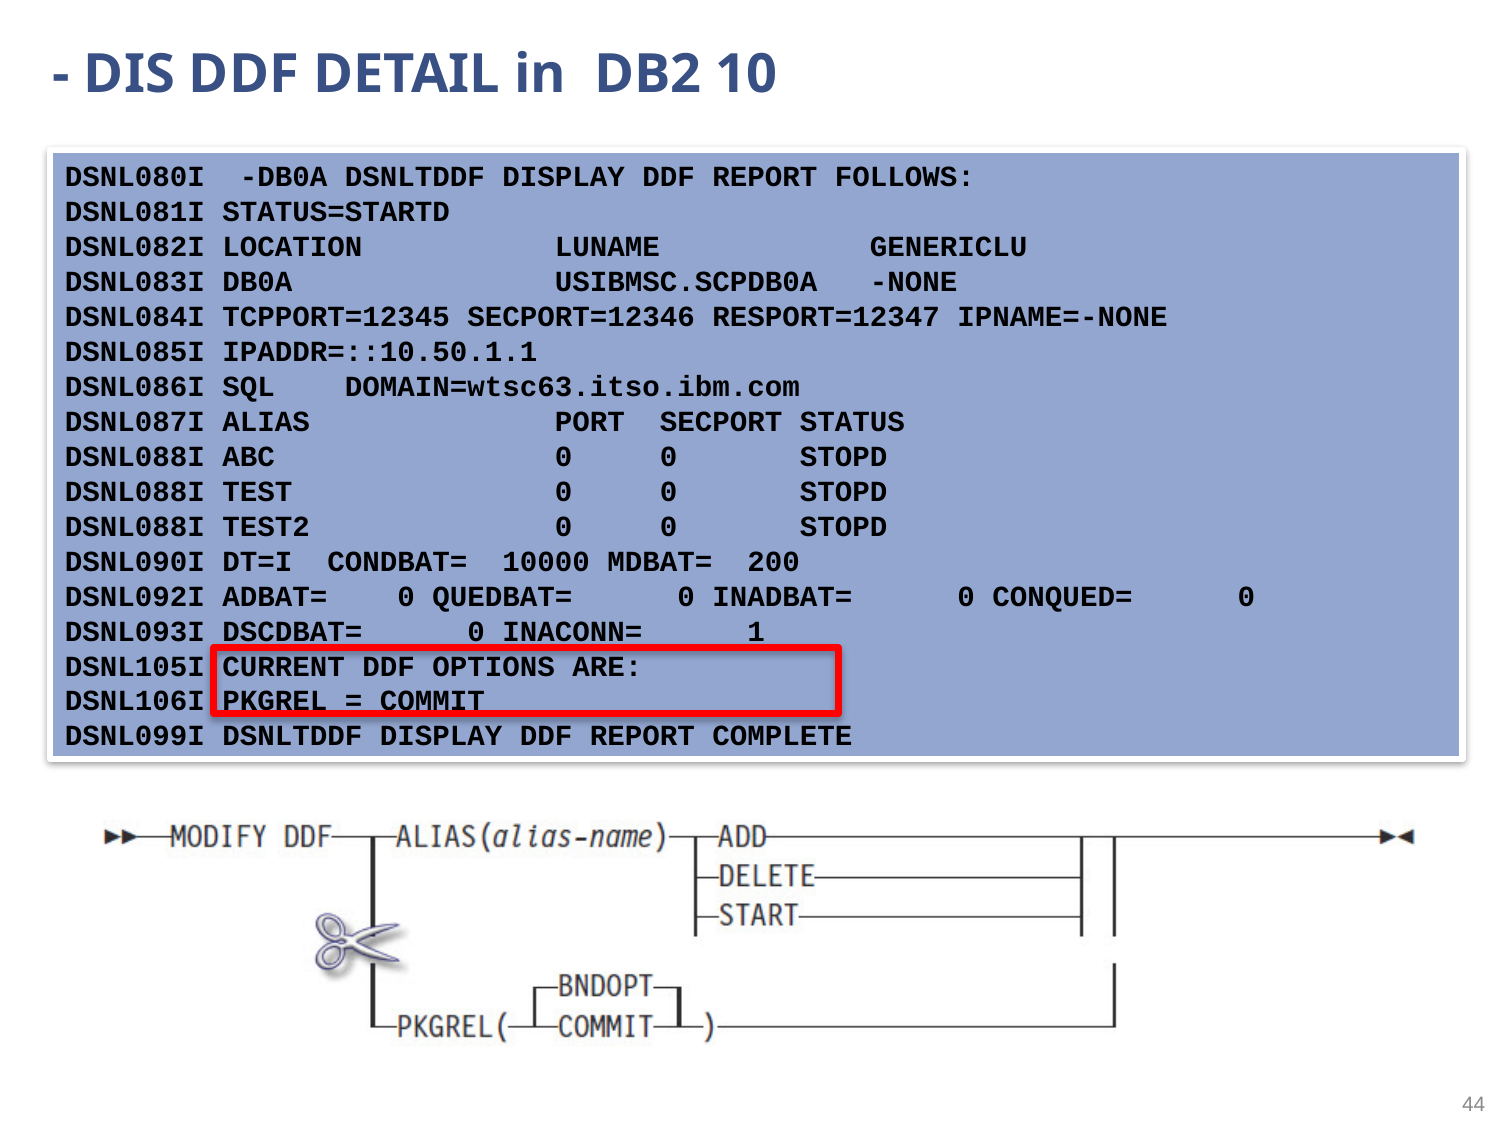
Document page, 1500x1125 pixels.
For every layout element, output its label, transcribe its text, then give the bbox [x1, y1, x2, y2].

slide_number 43 [1149, 1082, 1500, 1125]
text_box DSNL080I -DB0A DSNLTDDF DISPLAY DDF REPORT FOLLOWS: DSNL081I STATUS=STARTD DSNL082I LOCATION LUNAME GENERICLU DSNL083I DB0A USIBMSC.SCPDB0A -NONE DSNL084I TCPPORT=12345 SECPORT=12346 RESPORT=12347 IPNAME=-NONE DSNL085I IPADDR=::10.50.1.1 DSNL086I SQL DOMAIN=wtsc63.itso.ibm.com DSNL087I ALIAS PORT SECPORT STATUS DSNL088I ABC 0 0 STOPD DSNL088I TEST 0 0 STOPD DSNL088I TEST2 0 0 STOPD DSNL090I DT=I CONDBAT= 10000 MDBAT= 200 DSNL092I ADBAT= 0 QUEDBAT= 0 INADBAT= 0 CONQUED= 0 DSNL093I DSCDBAT= 0 INACONN= 1 DSNL105I CURRENT DDF OPTIONS ARE: DSNL106I PKGREL = COMMIT DSNL099I DSNLTDDF DISPLAY DDF REPORT COMPLETE [47, 147, 1466, 762]
title - DIS DDF DETAIL in DB2 10 [37, 11, 1422, 130]
text_box [213, 647, 839, 714]
picture [90, 808, 1422, 1064]
